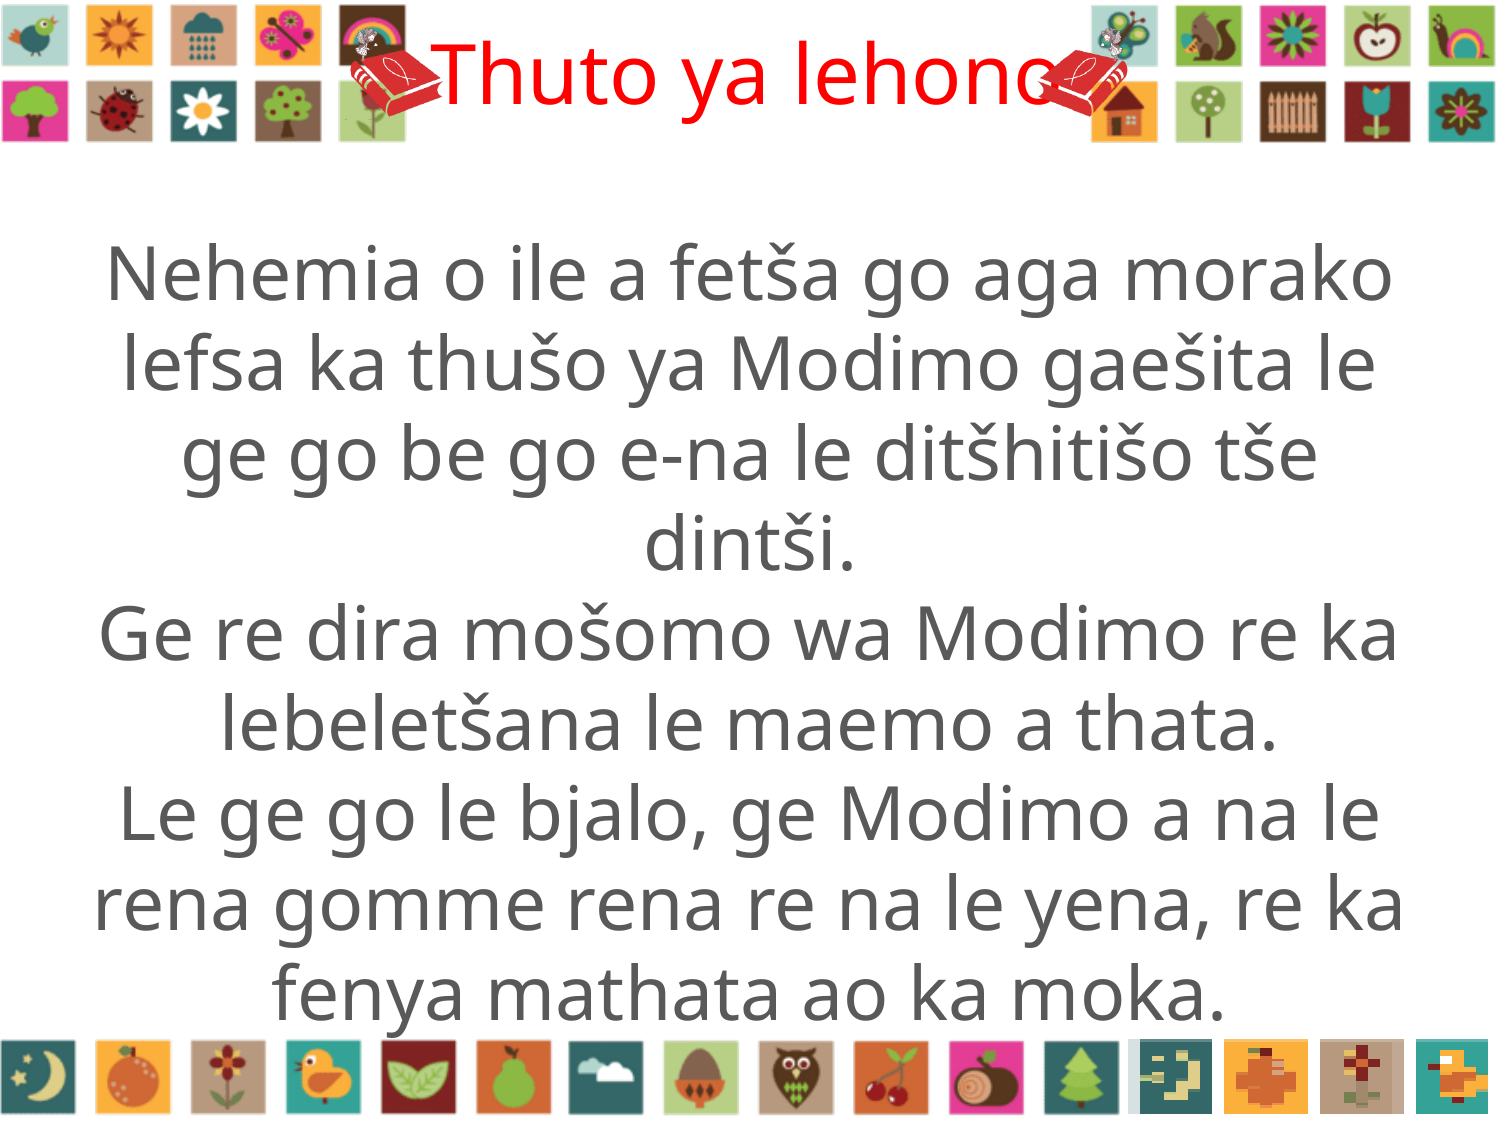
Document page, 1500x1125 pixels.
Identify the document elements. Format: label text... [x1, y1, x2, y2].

picture [1005, 3, 1500, 150]
text_box Thuto ya lehono [425, 13, 1077, 129]
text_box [0, 1028, 1500, 1118]
picture [0, 3, 475, 150]
text_box Nehemia o ile a fetša go aga morako lefsa ka thušo ya Modimo gaešita le ge go be go e-na le ditšhitišo tše dintši. Ge re dira mošomo wa Modimo re ka lebeletšana le maemo a thata. Le ge go le bjalo, ge Modimo a na le rena gomme rena re na le yena, re ka fenya mathata ao ka moka. [76, 218, 1424, 1027]
